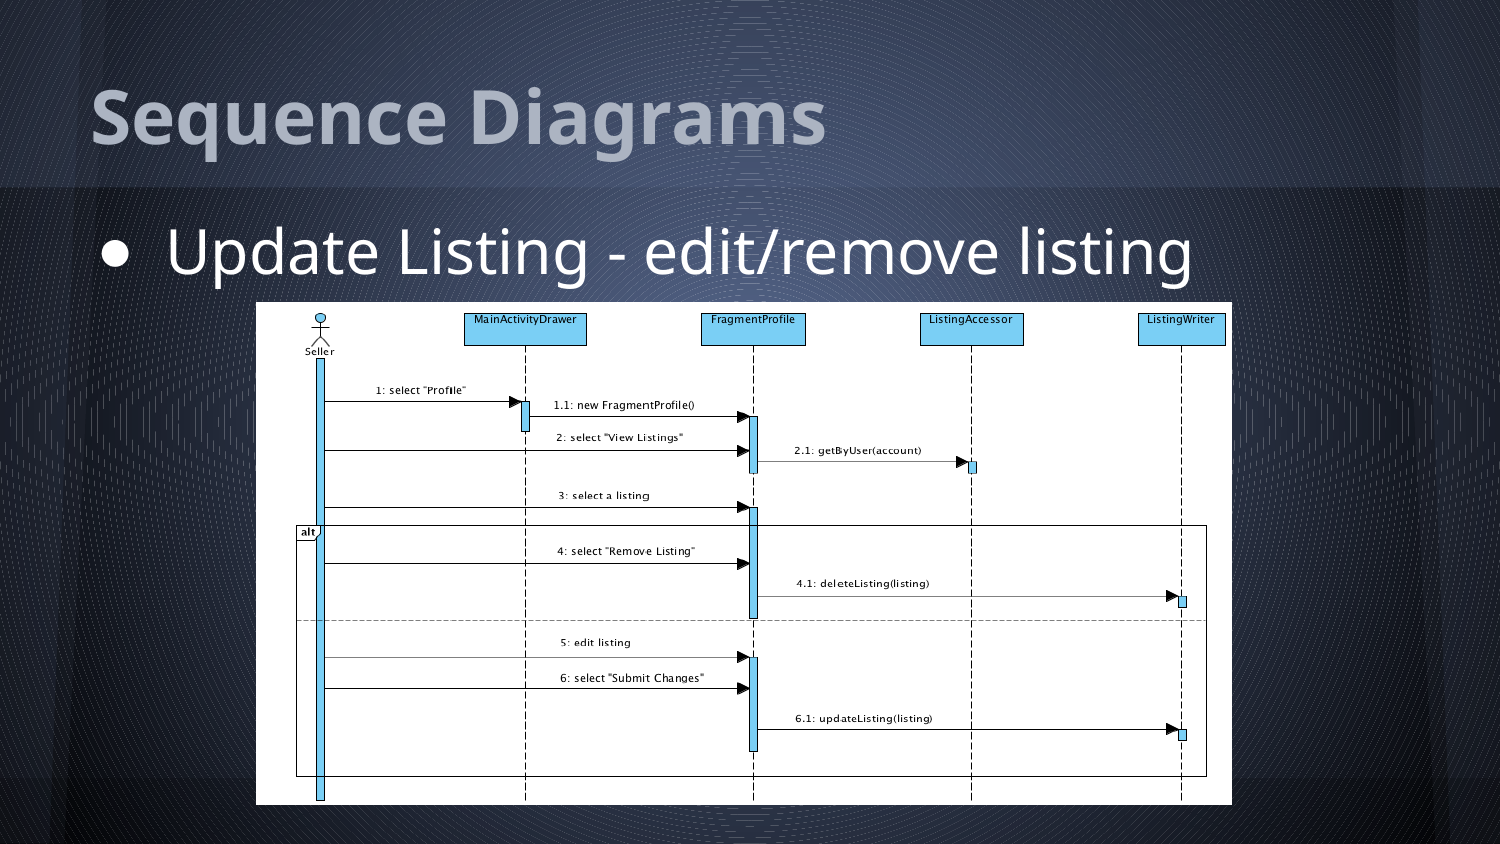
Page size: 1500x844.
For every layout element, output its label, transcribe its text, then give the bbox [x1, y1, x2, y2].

list Update Listing - edit/remove listing [75, 196, 1425, 808]
picture [256, 302, 1232, 805]
title Sequence Diagrams [75, 33, 1425, 175]
